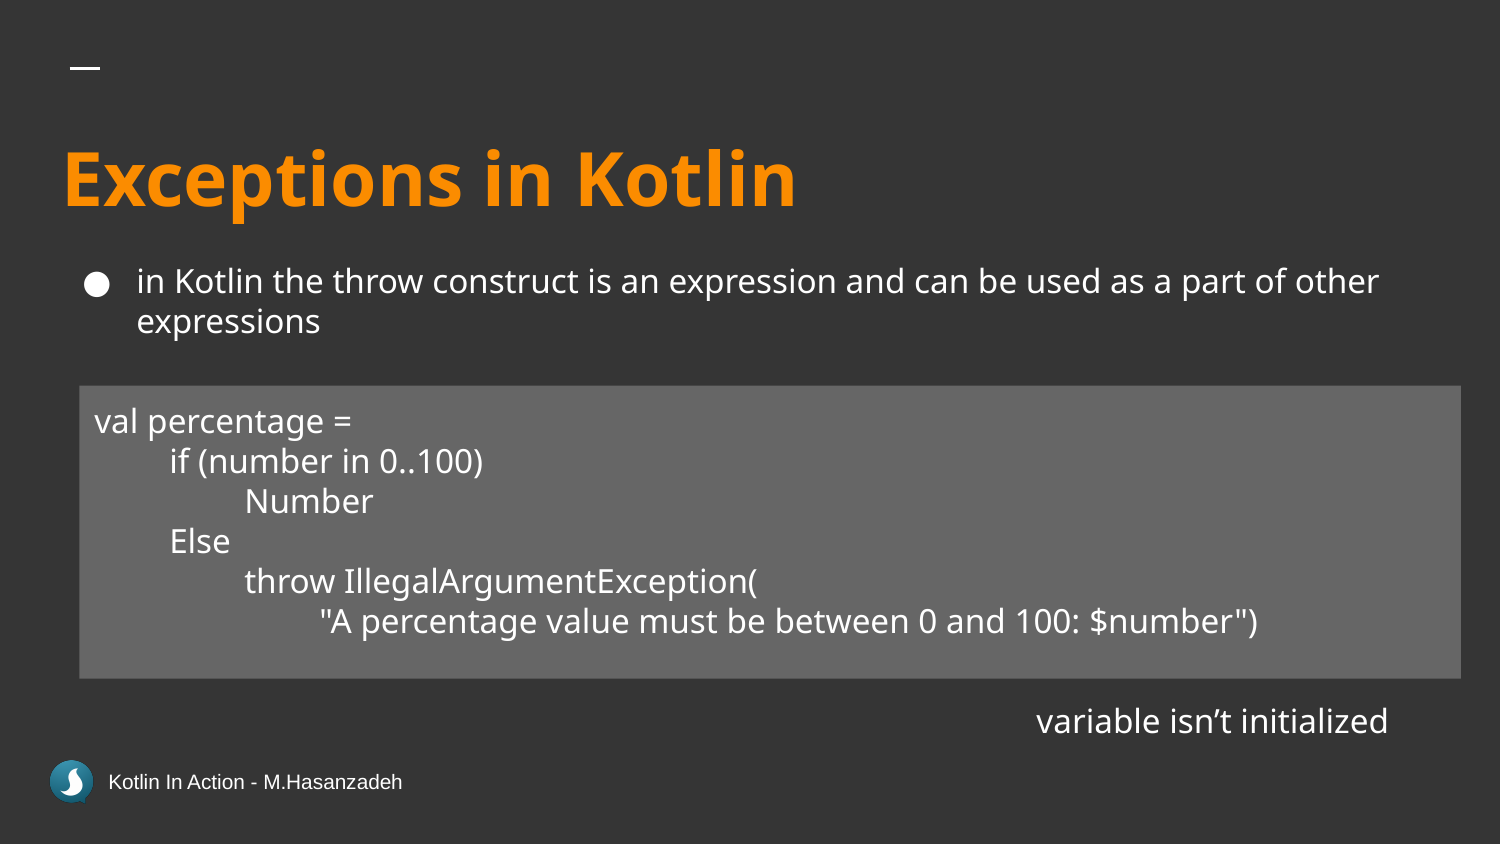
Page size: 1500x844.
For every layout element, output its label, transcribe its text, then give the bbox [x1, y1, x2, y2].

title Exceptions in Kotlin [46, 116, 1461, 245]
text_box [49, 753, 577, 811]
text_box in Kotlin the throw construct is an expression and can be used as a part of other expressions variable isn’t initialized [46, 245, 1461, 778]
text_box val percentage = if (number in 0..100) Number Else throw IllegalArgumentException( "A percentage value must be between 0 and 100: $number") [79, 385, 1461, 679]
